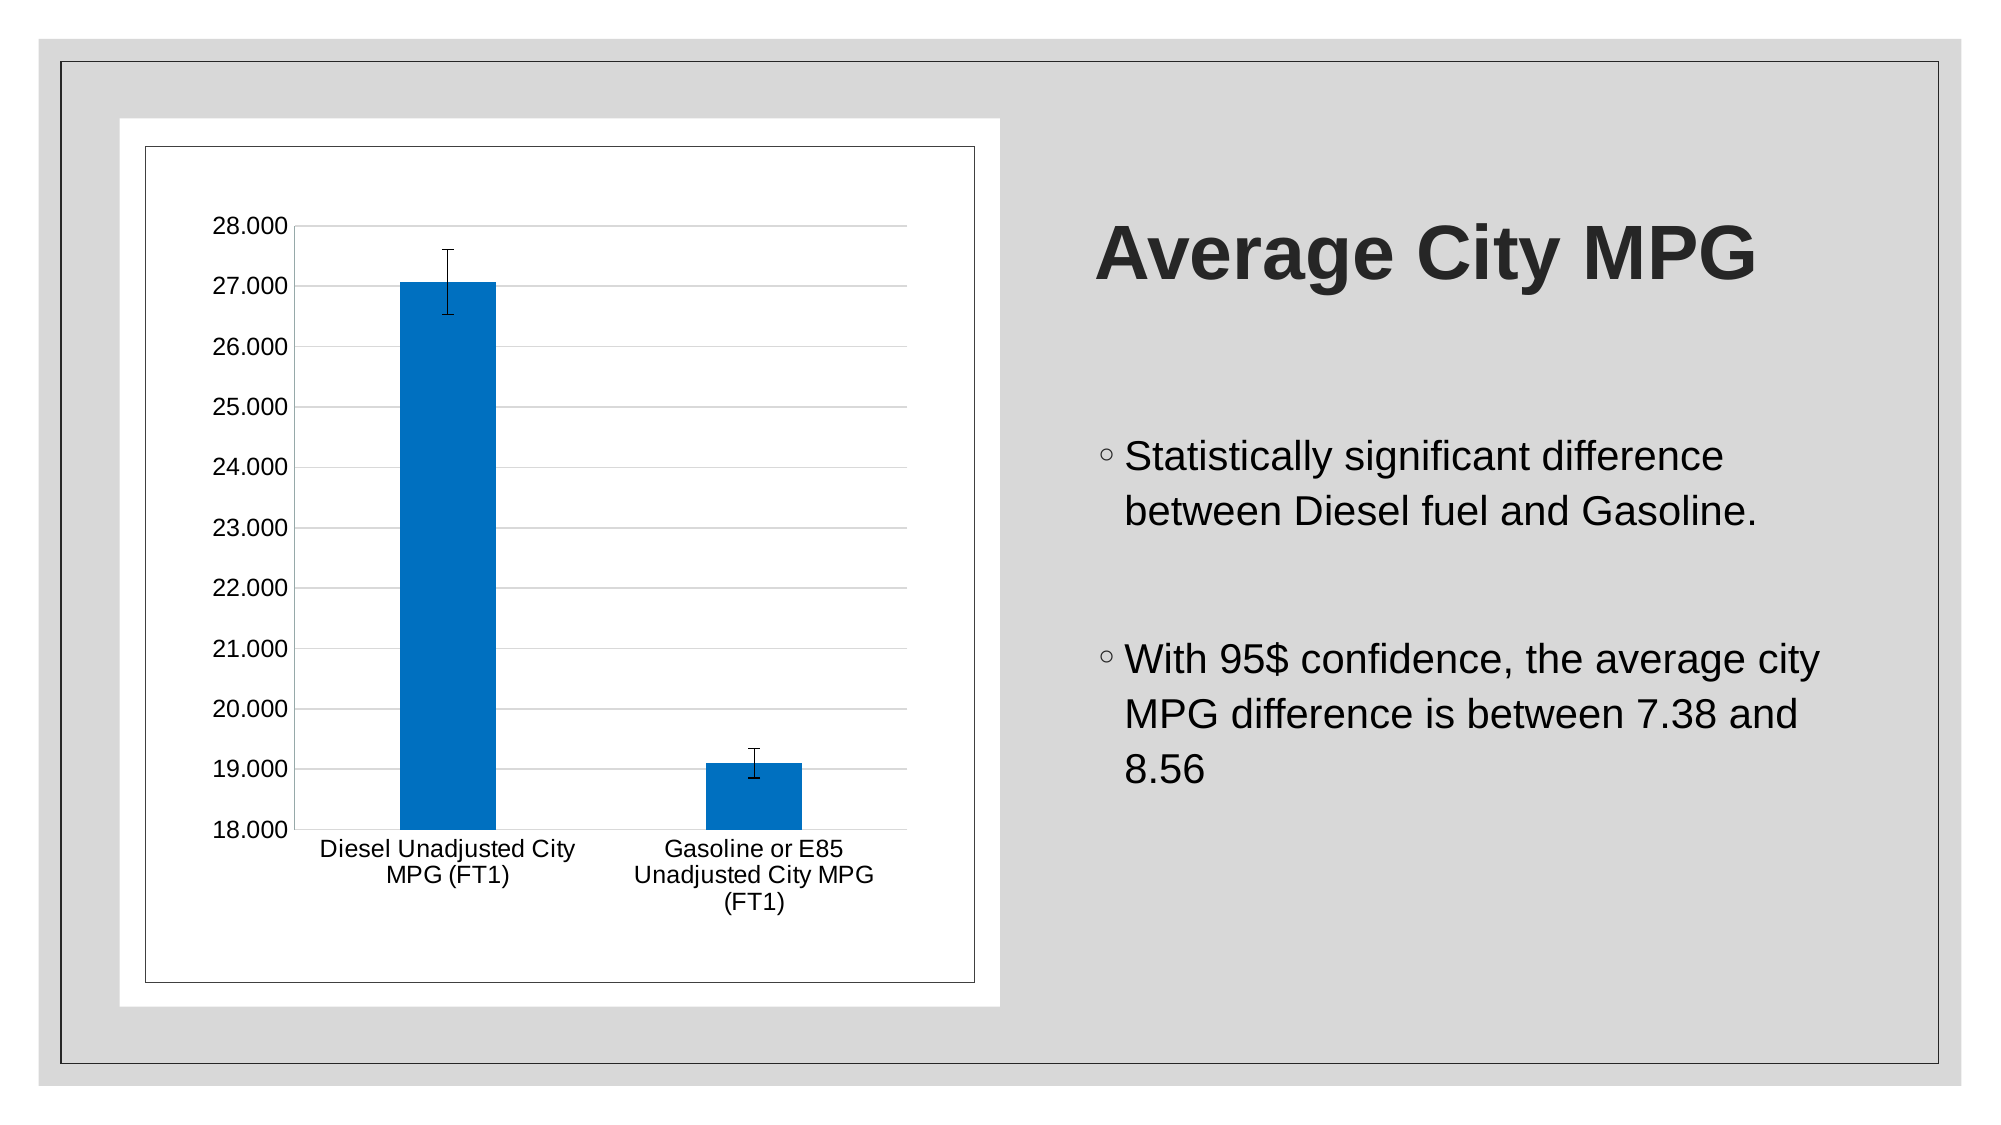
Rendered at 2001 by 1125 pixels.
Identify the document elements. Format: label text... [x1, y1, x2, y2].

title Average City MPG [1079, 119, 1893, 390]
text_box [119, 118, 1000, 1007]
text_box [145, 146, 975, 983]
chart [197, 197, 922, 930]
list Statistically significant difference between Diesel fuel and Gasoline. With 95$ confidence, the average city MPG difference is between 7.38 and 8.56 [1079, 416, 1893, 990]
